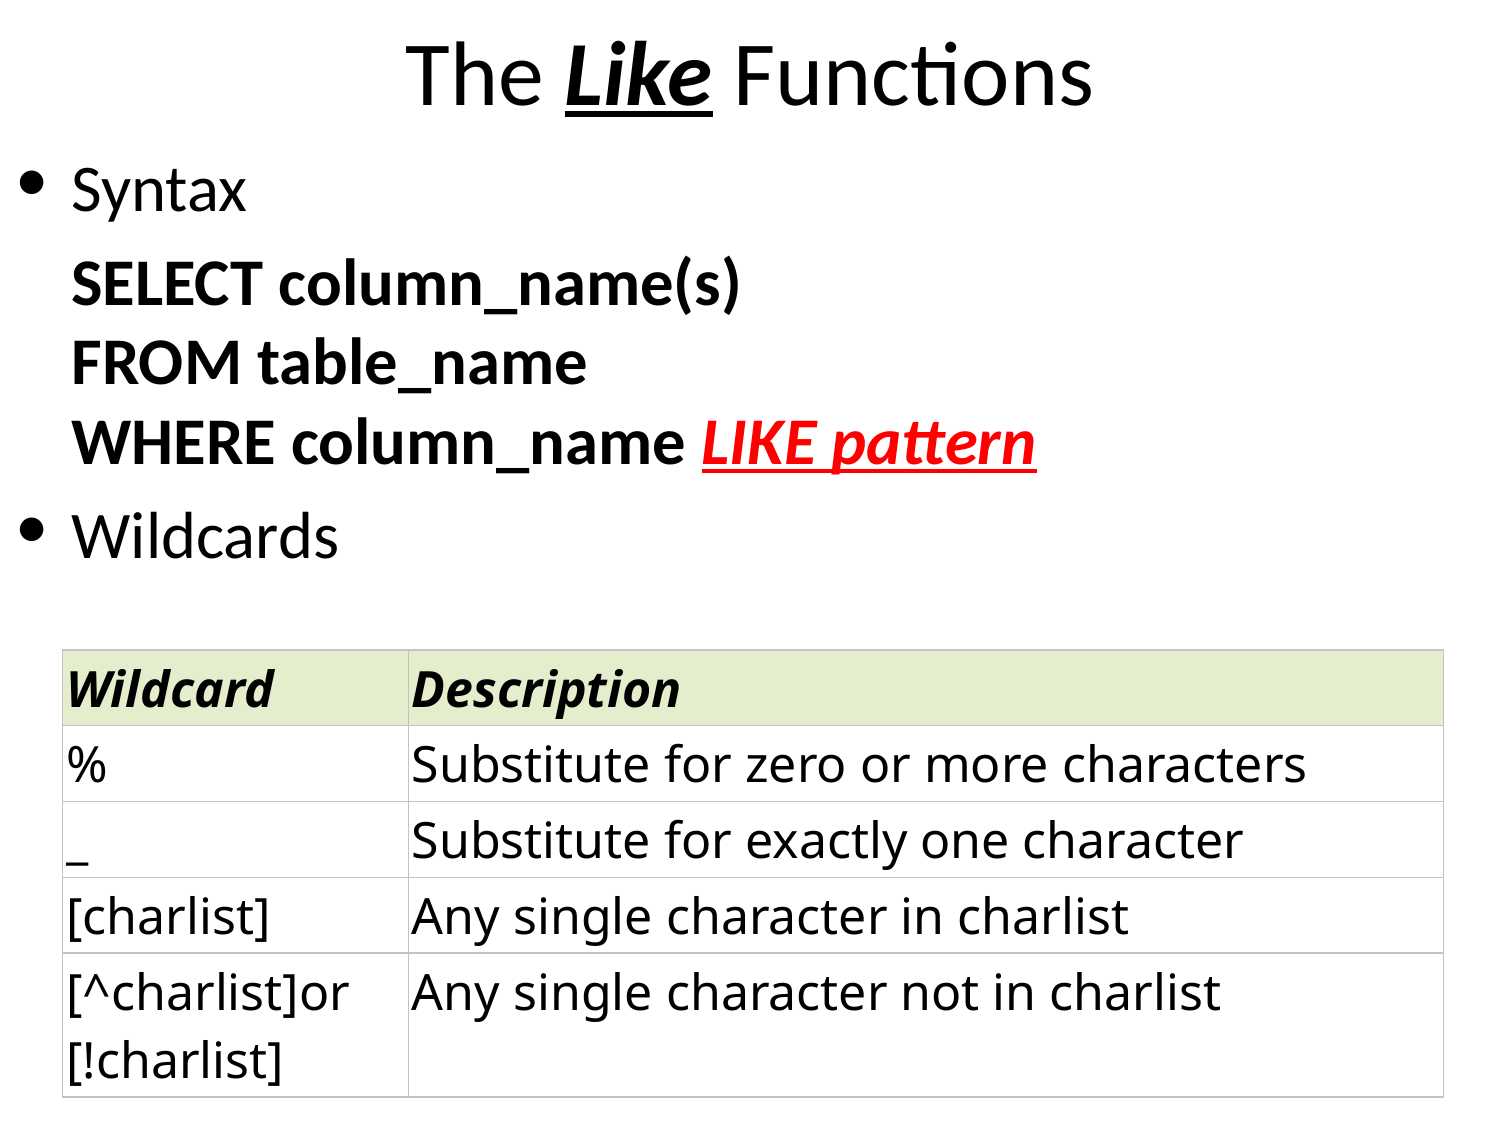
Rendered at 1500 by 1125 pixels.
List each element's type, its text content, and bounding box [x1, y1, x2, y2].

table_header Wildcard [63, 651, 408, 725]
title The Like Functions [0, 1, 1500, 137]
list Syntax SELECT column_name(s) FROM table_name WHERE column_name LIKE pattern Wildcards [0, 137, 1500, 1125]
table_cell Any single character not in charlist [409, 954, 1443, 1096]
table_cell Substitute for zero or more characters [409, 726, 1443, 801]
table_cell Any single character in charlist [409, 878, 1443, 952]
table_cell [charlist] [63, 878, 408, 952]
table_cell Substitute for exactly one character [409, 802, 1443, 877]
table_cell [^charlist]or [!charlist] [63, 954, 408, 1096]
table_header Description [409, 651, 1443, 725]
table_cell _ [63, 802, 408, 877]
table_cell % [63, 726, 408, 801]
